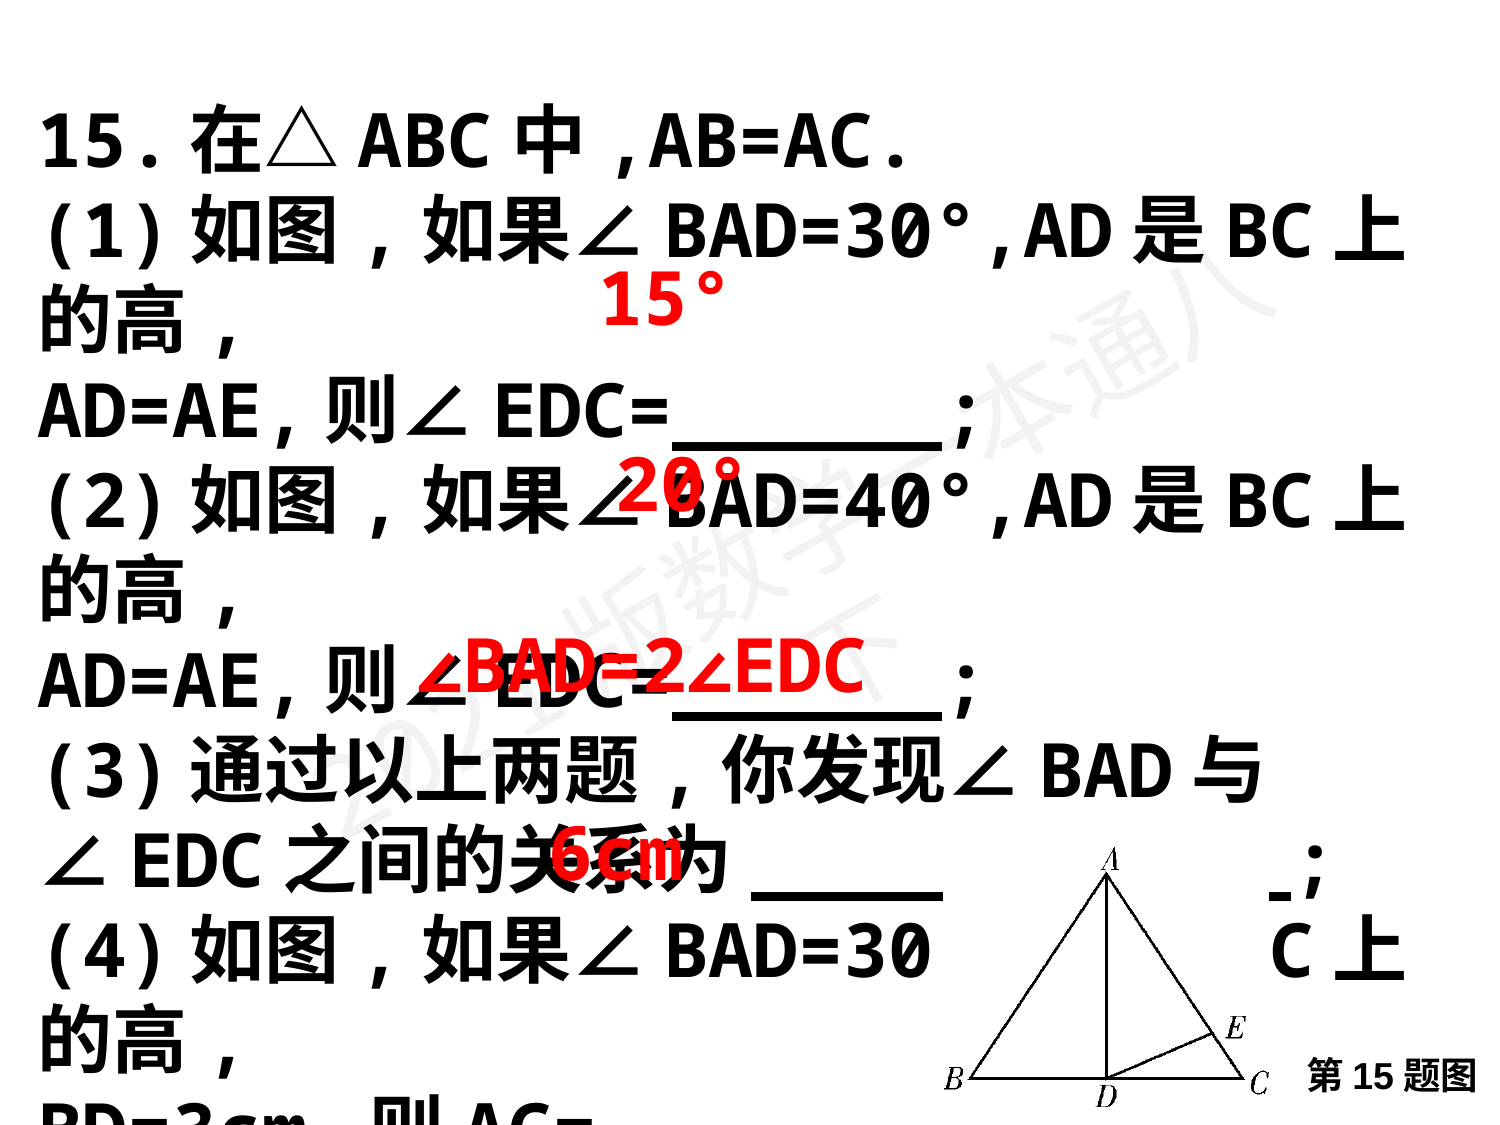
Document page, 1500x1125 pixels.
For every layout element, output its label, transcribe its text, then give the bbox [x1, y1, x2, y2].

text_box 15.在△ABC中,AB=AC. (1)如图,如果∠BAD=30°,AD是BC上的高, AD=AE,则∠EDC=______; (2)如图,如果∠BAD=40°,AD是BC上的高, AD=AE,则∠EDC=______; (3)通过以上两题,你发现∠BAD与∠EDC之间的关系为____________; (4)如图,如果∠BAD=30°,AD是BC上的高, BD=3cm,则AC=______. [22, 85, 1478, 1125]
text_box 15° [583, 242, 1334, 348]
text_box ∠BAD=2∠EDC [402, 610, 1153, 716]
text_box 第15题图 [1291, 1044, 1500, 1105]
picture [943, 847, 1269, 1108]
text_box 6cm [533, 797, 937, 903]
text_box 20° [600, 429, 937, 534]
